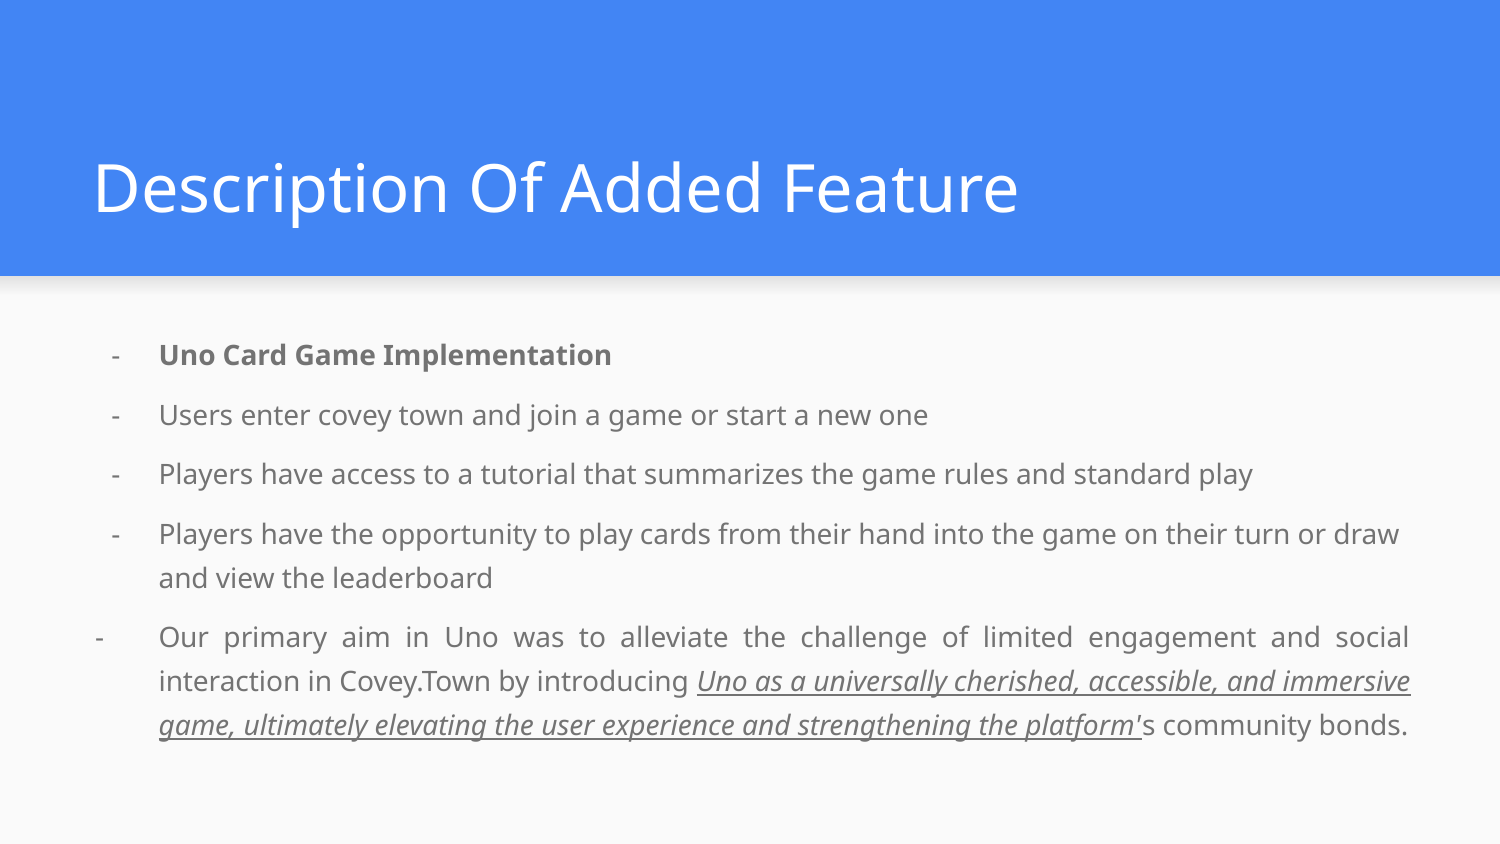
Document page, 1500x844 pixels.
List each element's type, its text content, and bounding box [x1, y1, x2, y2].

list Uno Card Game Implementation Users enter covey town and join a game or start a new one Players have access to a tutorial that summarizes the game rules and standard play Players have the opportunity to play cards from their hand into the game on their turn or draw and view the leaderboard Our primary aim in Uno was to alleviate the challenge of limited engagement and social interaction in Covey.Town by introducing Uno as a universally cherished, accessible, and immersive game, ultimately elevating the user experience and strengthening the platform's community bonds. [77, 314, 1427, 760]
title Description Of Added Feature [77, 121, 1427, 248]
